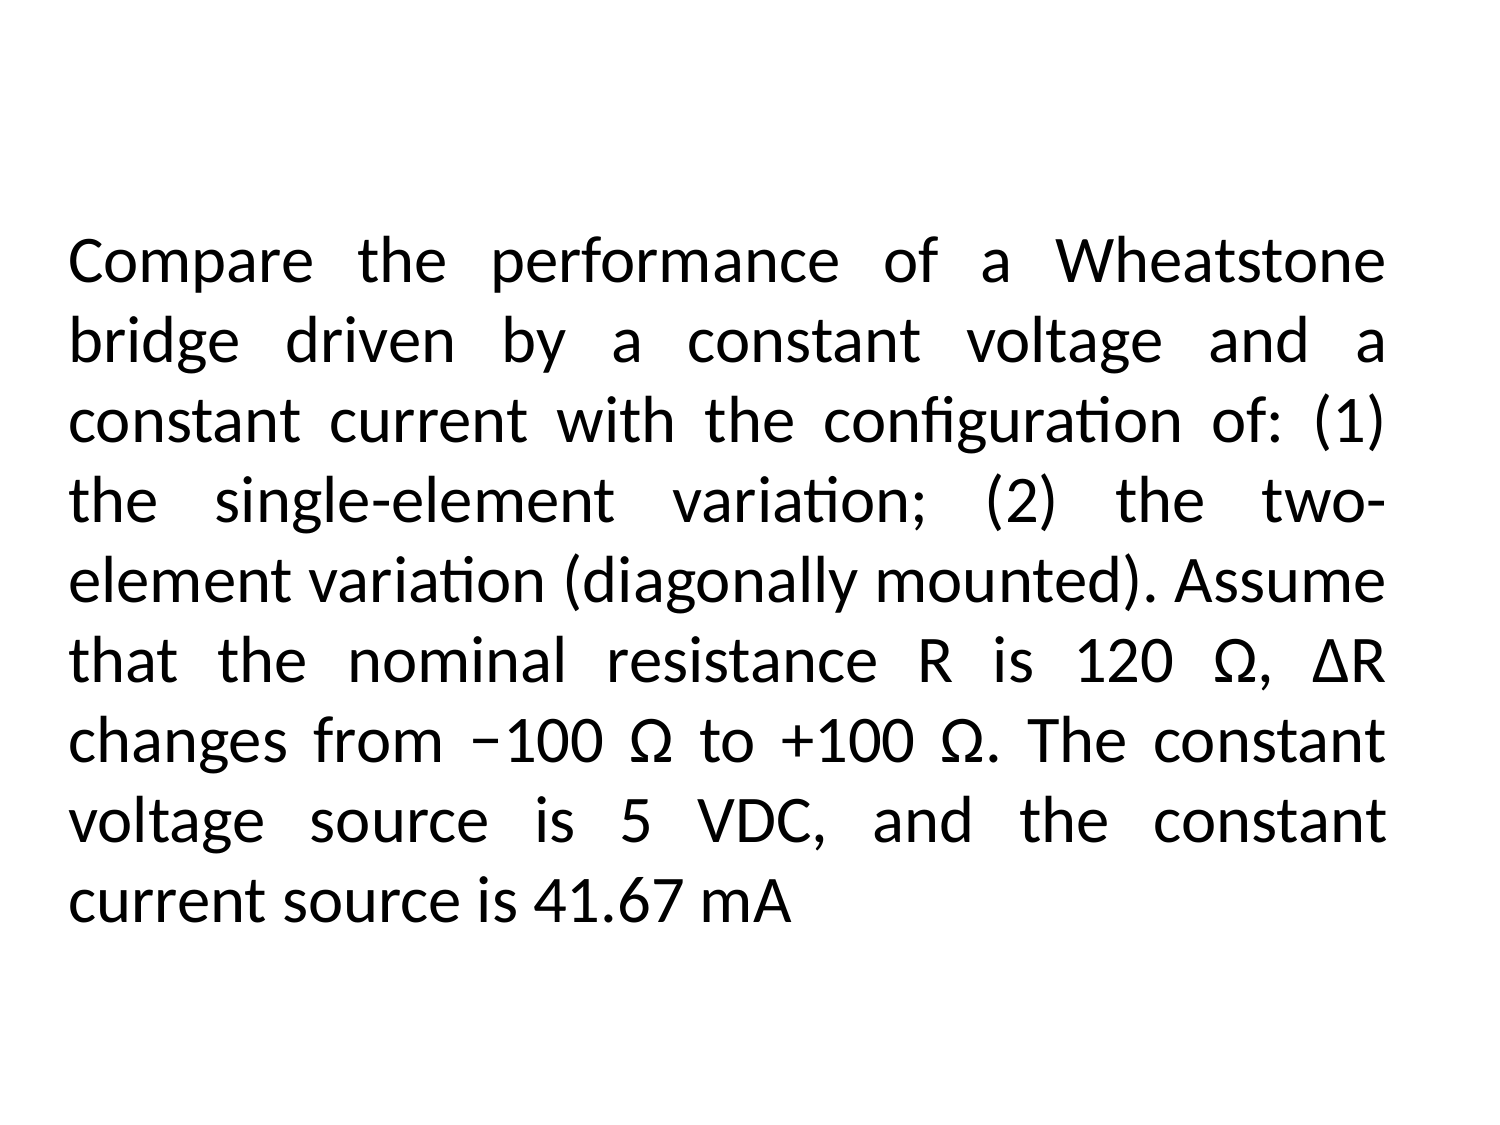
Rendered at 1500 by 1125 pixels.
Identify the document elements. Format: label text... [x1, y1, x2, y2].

list Compare the performance of a Wheatstone bridge driven by a constant voltage and a constant current with the configuration of: (1) the single-element variation; (2) the two-element variation (diagonally mounted). Assume that the nominal resistance R is 120 Ω, ΔR changes from −100 Ω to +100 Ω. The constant voltage source is 5 VDC, and the constant current source is 41.67 mA [53, 208, 1404, 951]
